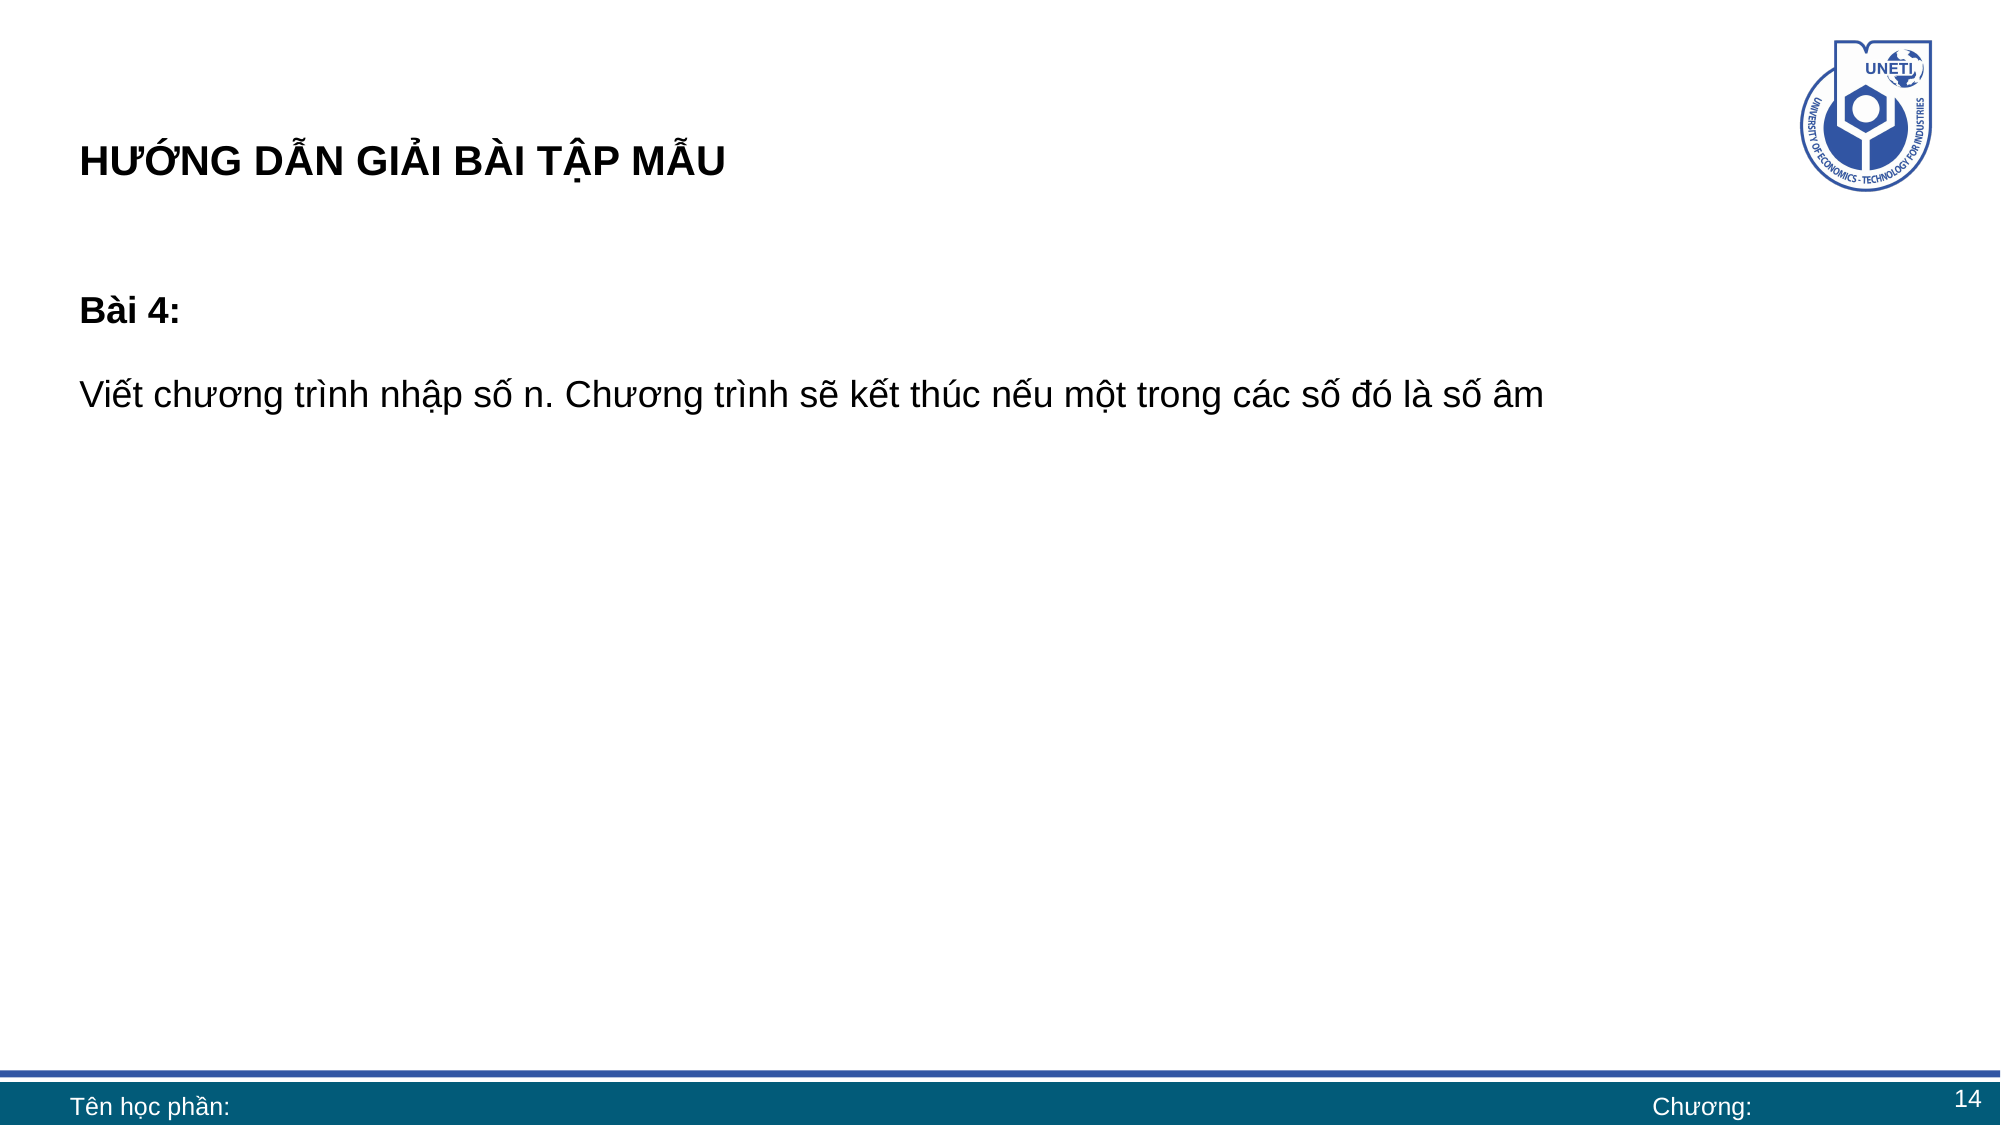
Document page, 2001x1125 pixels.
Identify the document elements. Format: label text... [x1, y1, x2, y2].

text_box Tên học phần: [55, 1082, 1591, 1125]
slide_number 14 [1547, 1071, 1998, 1124]
title HƯỚNG DẪN GIẢI BÀI TẬP MẪU [64, 116, 1936, 248]
text_box Chương: [1591, 1082, 1815, 1125]
picture [1798, 37, 1936, 116]
list Bài 4: Viết chương trình nhập số n. Chương trình sẽ kết thúc nếu một trong các số đó là số âm [64, 269, 1936, 957]
